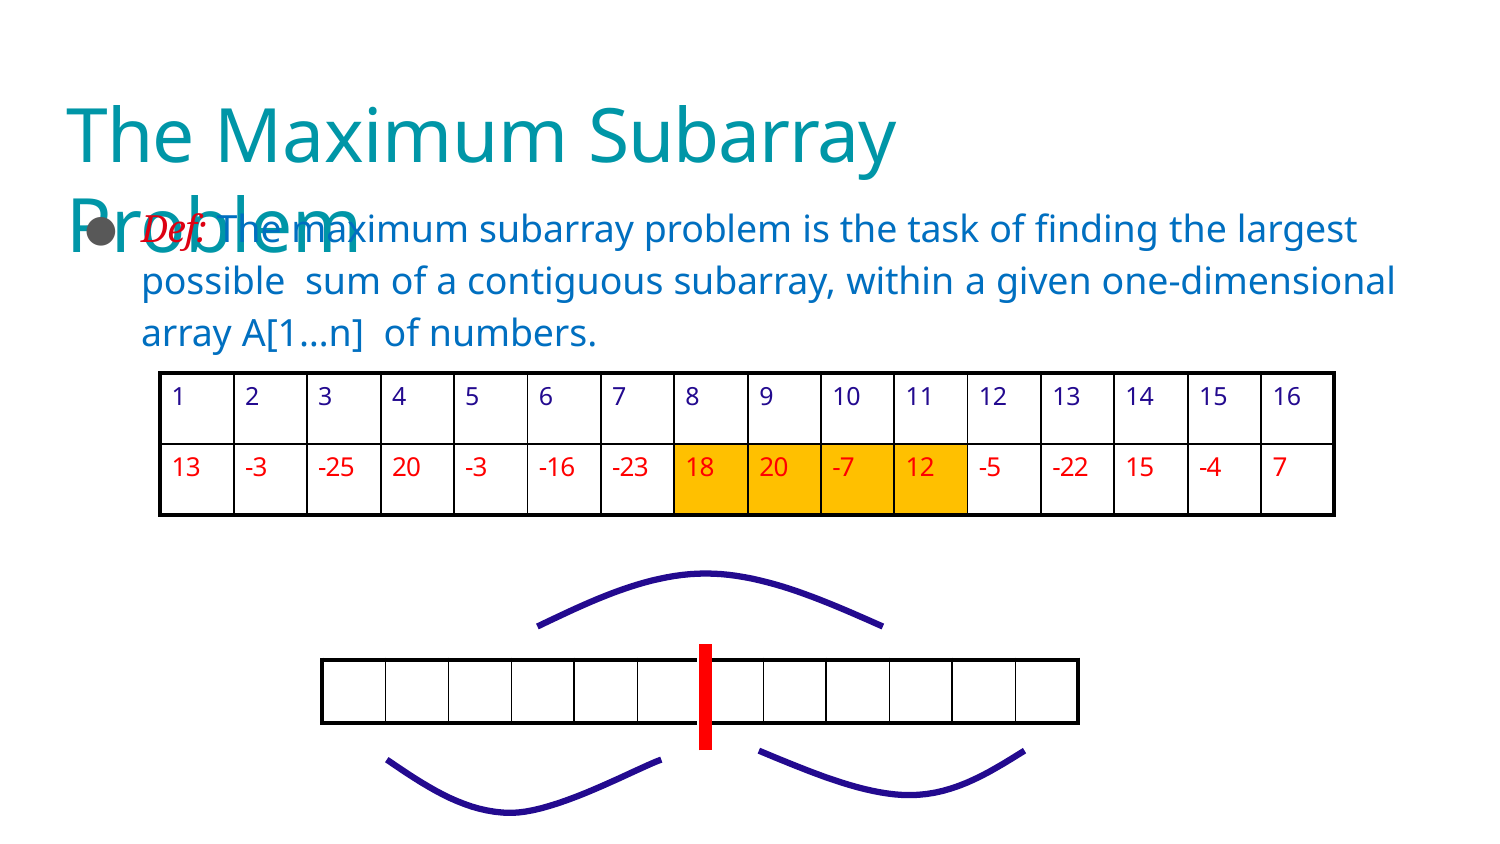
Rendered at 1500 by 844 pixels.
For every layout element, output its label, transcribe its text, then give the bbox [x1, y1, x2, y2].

text_box [758, 750, 1025, 796]
table_header 2 [235, 375, 306, 443]
table_header [449, 662, 511, 721]
table_header [764, 662, 825, 721]
title The Maximum Subarray Problem [64, 84, 1126, 268]
table_header 9 [749, 375, 820, 443]
table_cell -7 [822, 445, 893, 513]
table_cell -5 [968, 445, 1040, 513]
table_header [386, 662, 448, 721]
table_header 14 [1115, 375, 1187, 443]
table_header 12 [968, 375, 1040, 443]
table_header [324, 662, 385, 721]
table_header [638, 662, 697, 721]
table_header 7 [602, 375, 673, 443]
table_cell 12 [895, 445, 967, 513]
table_header [575, 662, 637, 721]
table_cell 20 [382, 445, 453, 513]
table_cell 20 [749, 445, 820, 513]
table_header [512, 662, 573, 721]
table_header 16 [1262, 375, 1332, 443]
table_cell -3 [455, 445, 527, 513]
table_header 15 [1189, 375, 1260, 443]
table_cell 15 [1115, 445, 1187, 513]
table_header 6 [528, 375, 600, 443]
table_header [1016, 662, 1076, 721]
table_header 13 [1042, 375, 1113, 443]
table_header [890, 662, 951, 721]
table_header 4 [382, 375, 453, 443]
table_cell -3 [235, 445, 306, 513]
table_header 1 [162, 375, 233, 443]
table_header 8 [675, 375, 747, 443]
table_cell -22 [1042, 445, 1113, 513]
table_cell 7 [1262, 445, 1332, 513]
table_cell -16 [528, 445, 600, 513]
table_header [827, 662, 889, 721]
table_cell -4 [1189, 445, 1260, 513]
table_cell 18 [675, 445, 747, 513]
table_header 3 [308, 375, 380, 443]
text_box [386, 759, 662, 813]
table_header 10 [822, 375, 893, 443]
text_box [537, 573, 883, 627]
table_header 5 [455, 375, 527, 443]
table_cell -25 [308, 445, 380, 513]
table_cell 13 [162, 445, 233, 513]
table_cell -23 [602, 445, 673, 513]
table_header 11 [895, 375, 967, 443]
table_header [953, 662, 1015, 721]
text_box Def: The maximum subarray problem is the task of finding the largest possible sum of a contiguous subarray, within a given one-dimensional array A[1…n] of numbers. [82, 195, 1427, 354]
table_header [710, 662, 763, 721]
